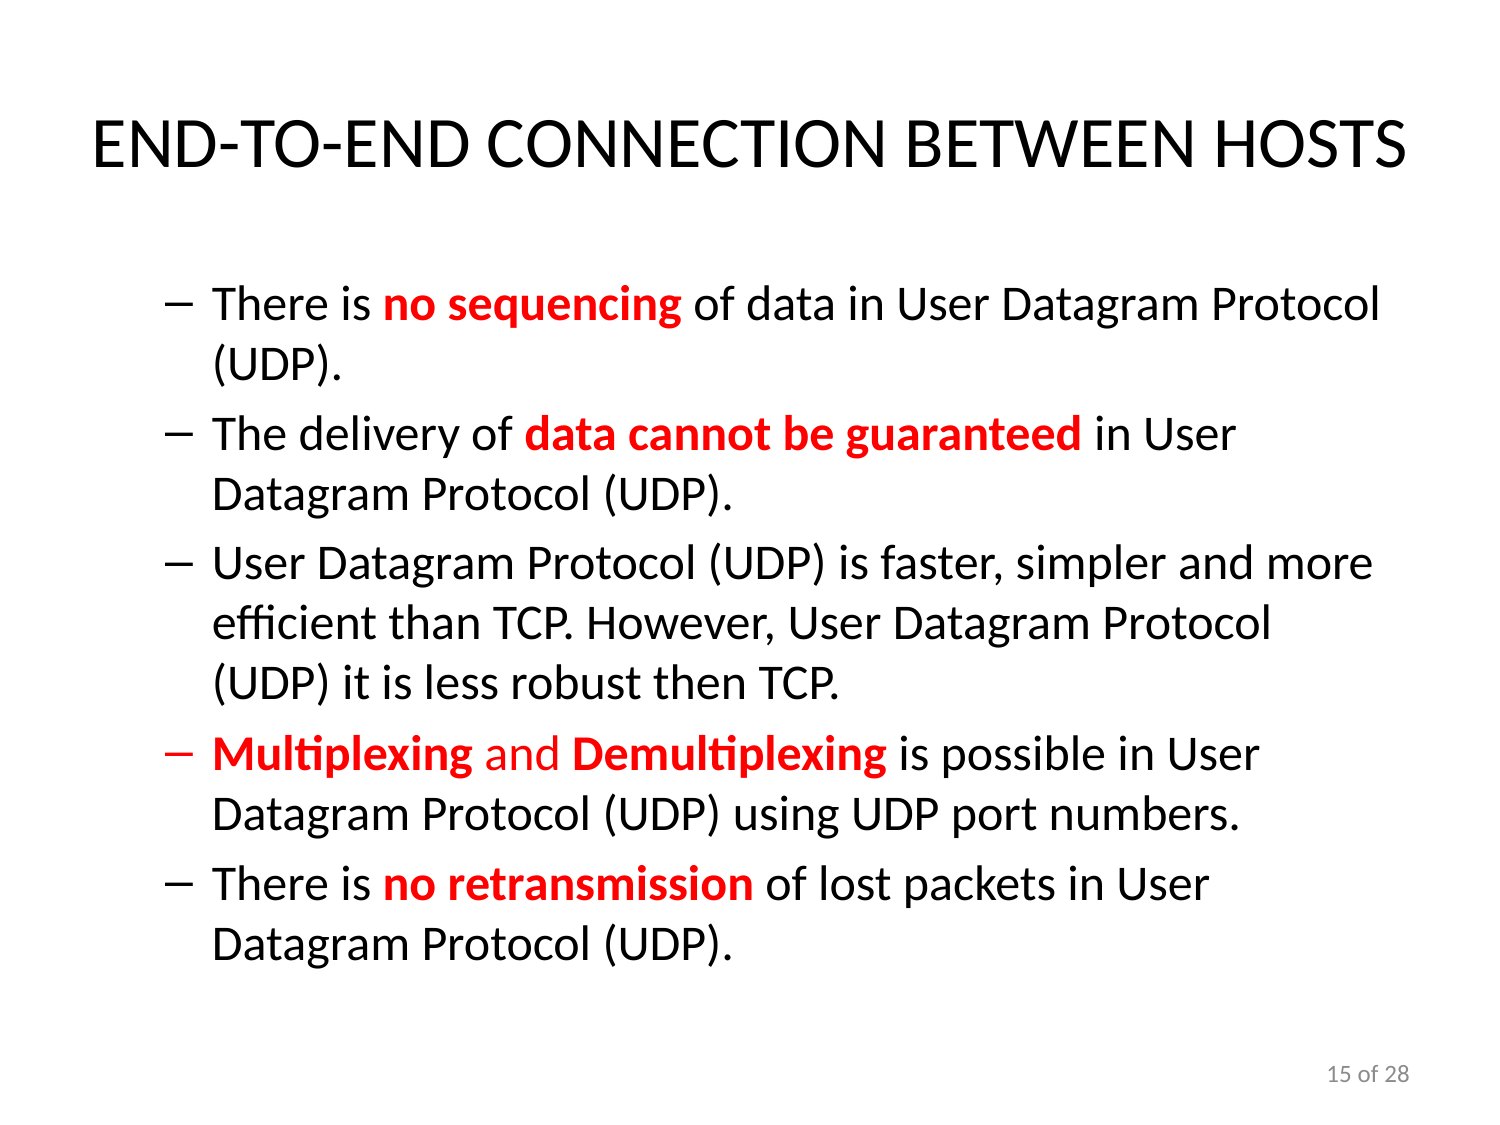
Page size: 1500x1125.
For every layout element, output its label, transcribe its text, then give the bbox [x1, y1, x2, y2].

slide_number 15 of 28 [1074, 1042, 1425, 1103]
title End-to-end Connection between hosts [75, 45, 1425, 233]
list There is no sequencing of data in User Datagram Protocol (UDP). The delivery of data cannot be guaranteed in User Datagram Protocol (UDP). User Datagram Protocol (UDP) is faster, simpler and more efficient than TCP. However, User Datagram Protocol (UDP) it is less robust then TCP. Multiplexing and Demultiplexing is possible in User Datagram Protocol (UDP) using UDP port numbers. There is no retransmission of lost packets in User Datagram Protocol (UDP). [75, 262, 1425, 1005]
